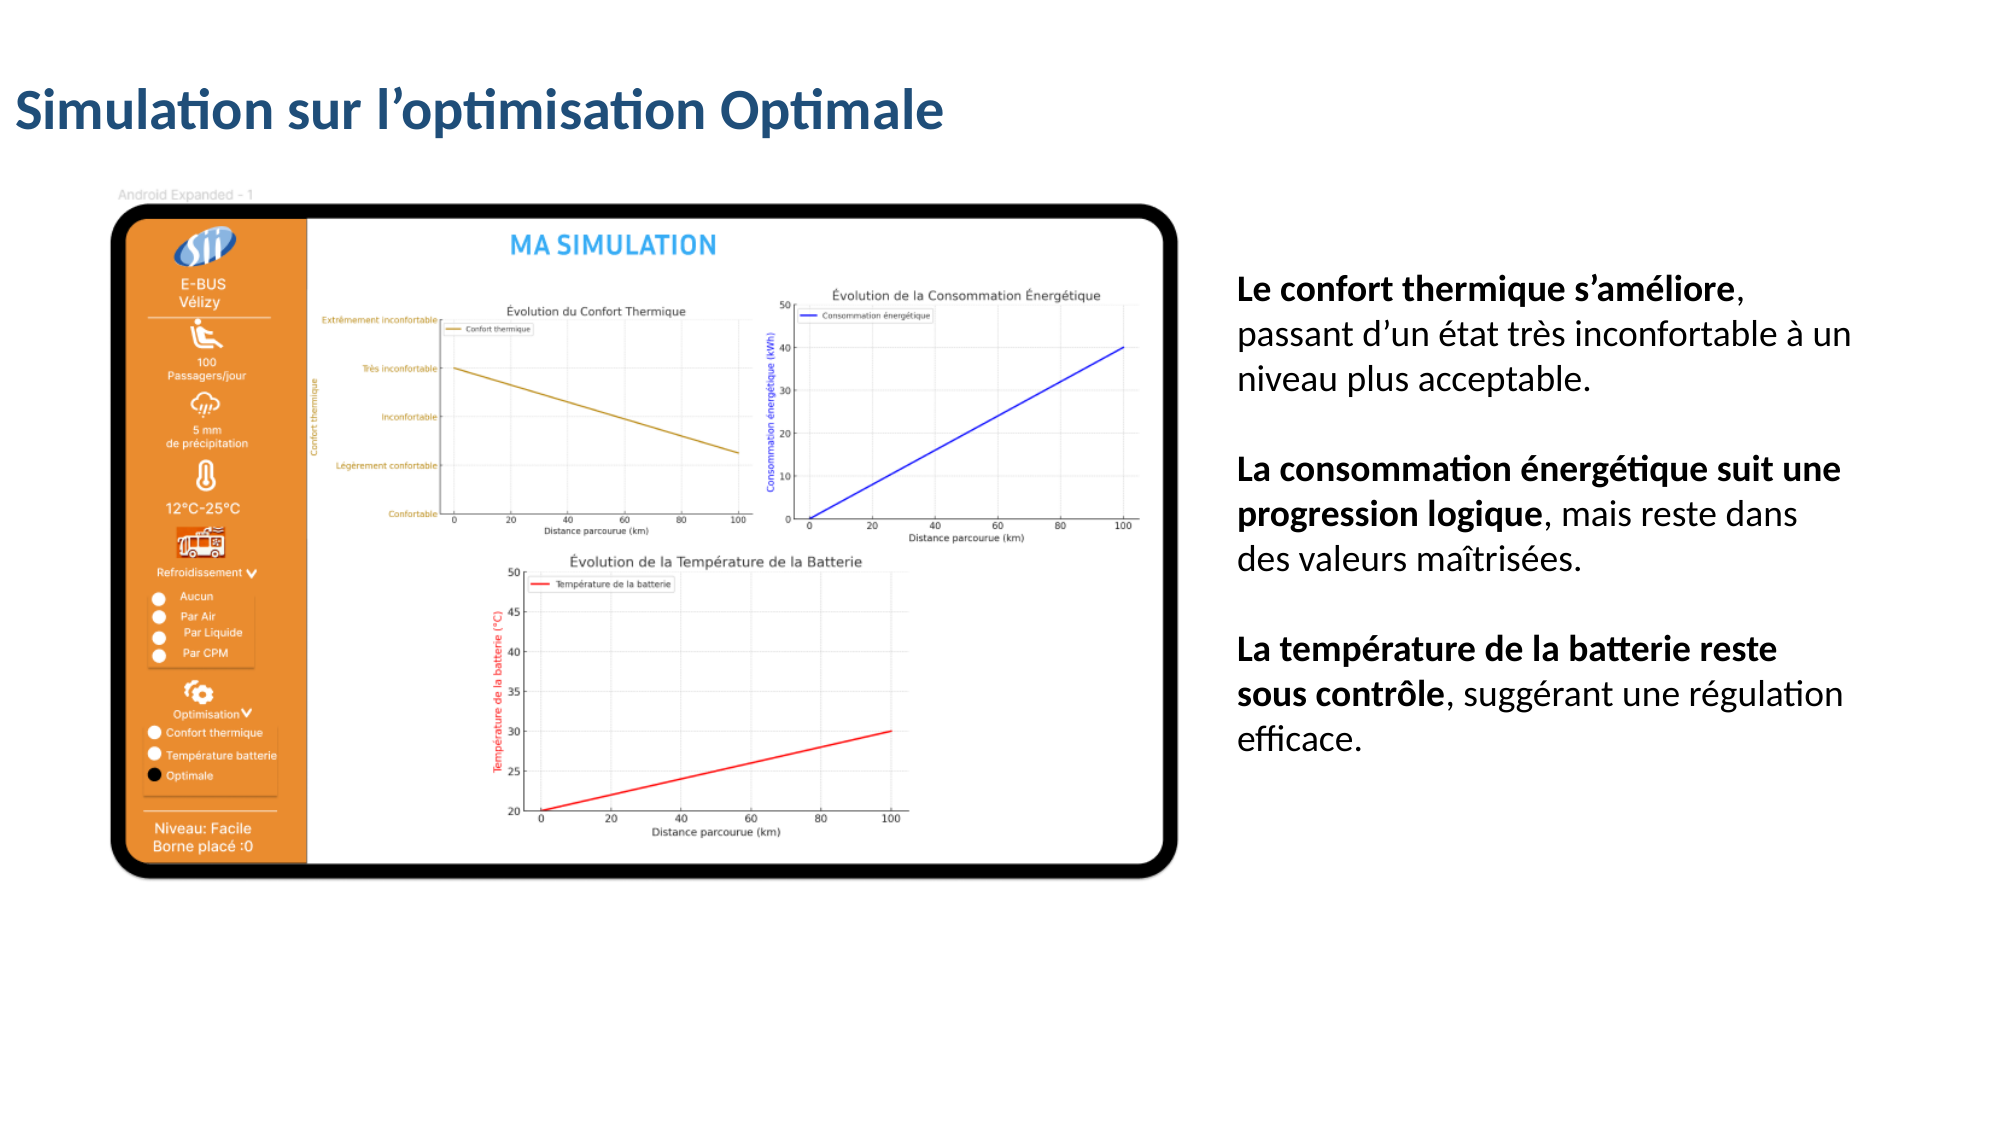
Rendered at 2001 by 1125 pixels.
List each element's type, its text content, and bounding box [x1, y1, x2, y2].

picture [82, 178, 1228, 919]
text_box Le confort thermique s’améliore, passant d’un état très inconfortable à un niveau plus acceptable. La consommation énergétique suit une progression logique, mais reste dans des valeurs maîtrisées. La température de la batterie reste sous contrôle, suggérant une régulation efficace. [1228, 256, 1871, 857]
title Simulation sur l’optimisation Optimale [0, 0, 1628, 150]
